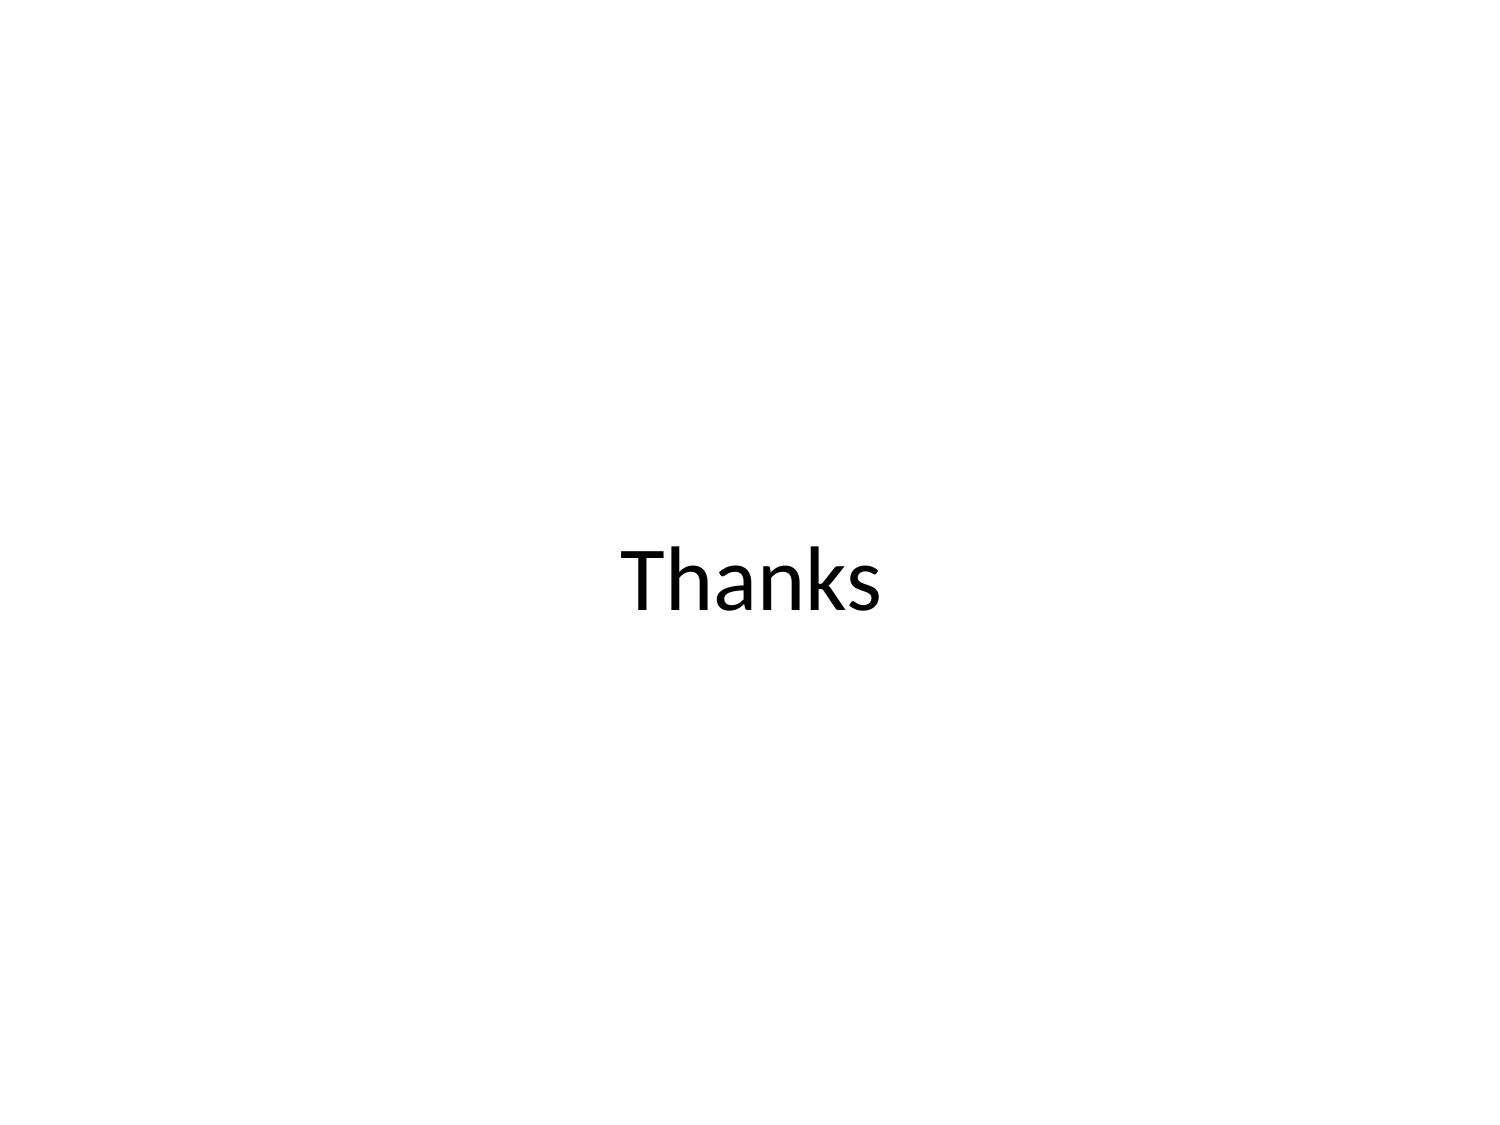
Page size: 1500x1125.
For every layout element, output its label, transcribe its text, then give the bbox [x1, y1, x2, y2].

title Thanks [76, 479, 1427, 668]
